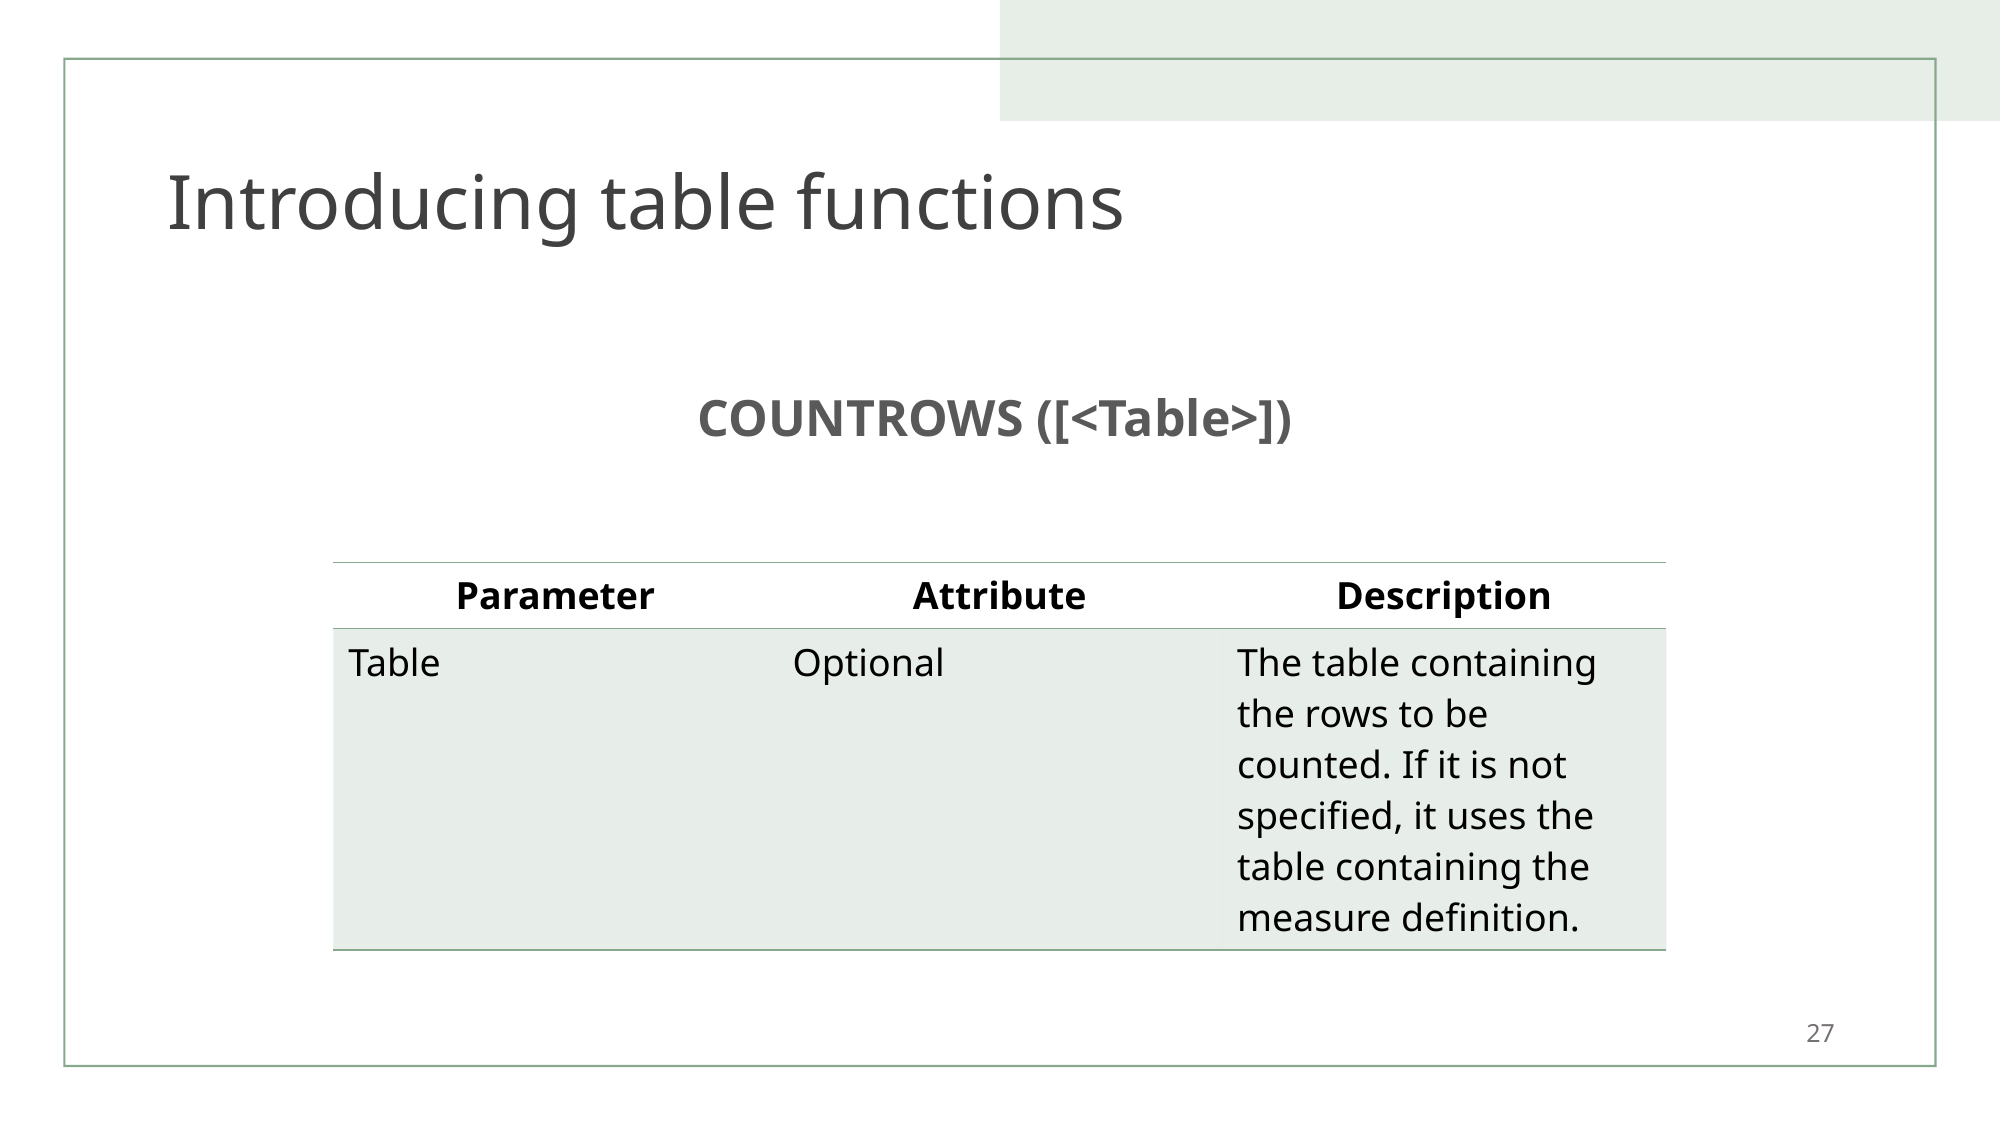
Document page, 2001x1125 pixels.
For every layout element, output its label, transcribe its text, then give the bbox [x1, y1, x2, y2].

table_cell Table [333, 629, 778, 949]
slide_number 27 [1400, 1004, 1850, 1064]
table_header Parameter [333, 563, 778, 628]
table_header Attribute [778, 563, 1222, 628]
list COUNTROWS ([<Table>]) [682, 385, 1348, 458]
table_header Description [1222, 563, 1666, 628]
table_cell The table containing the rows to be counted. If it is not specified, it uses the table containing the measure definition. [1222, 629, 1666, 949]
title Introducing table functions [152, 79, 1878, 331]
table_cell Optional [778, 629, 1222, 949]
